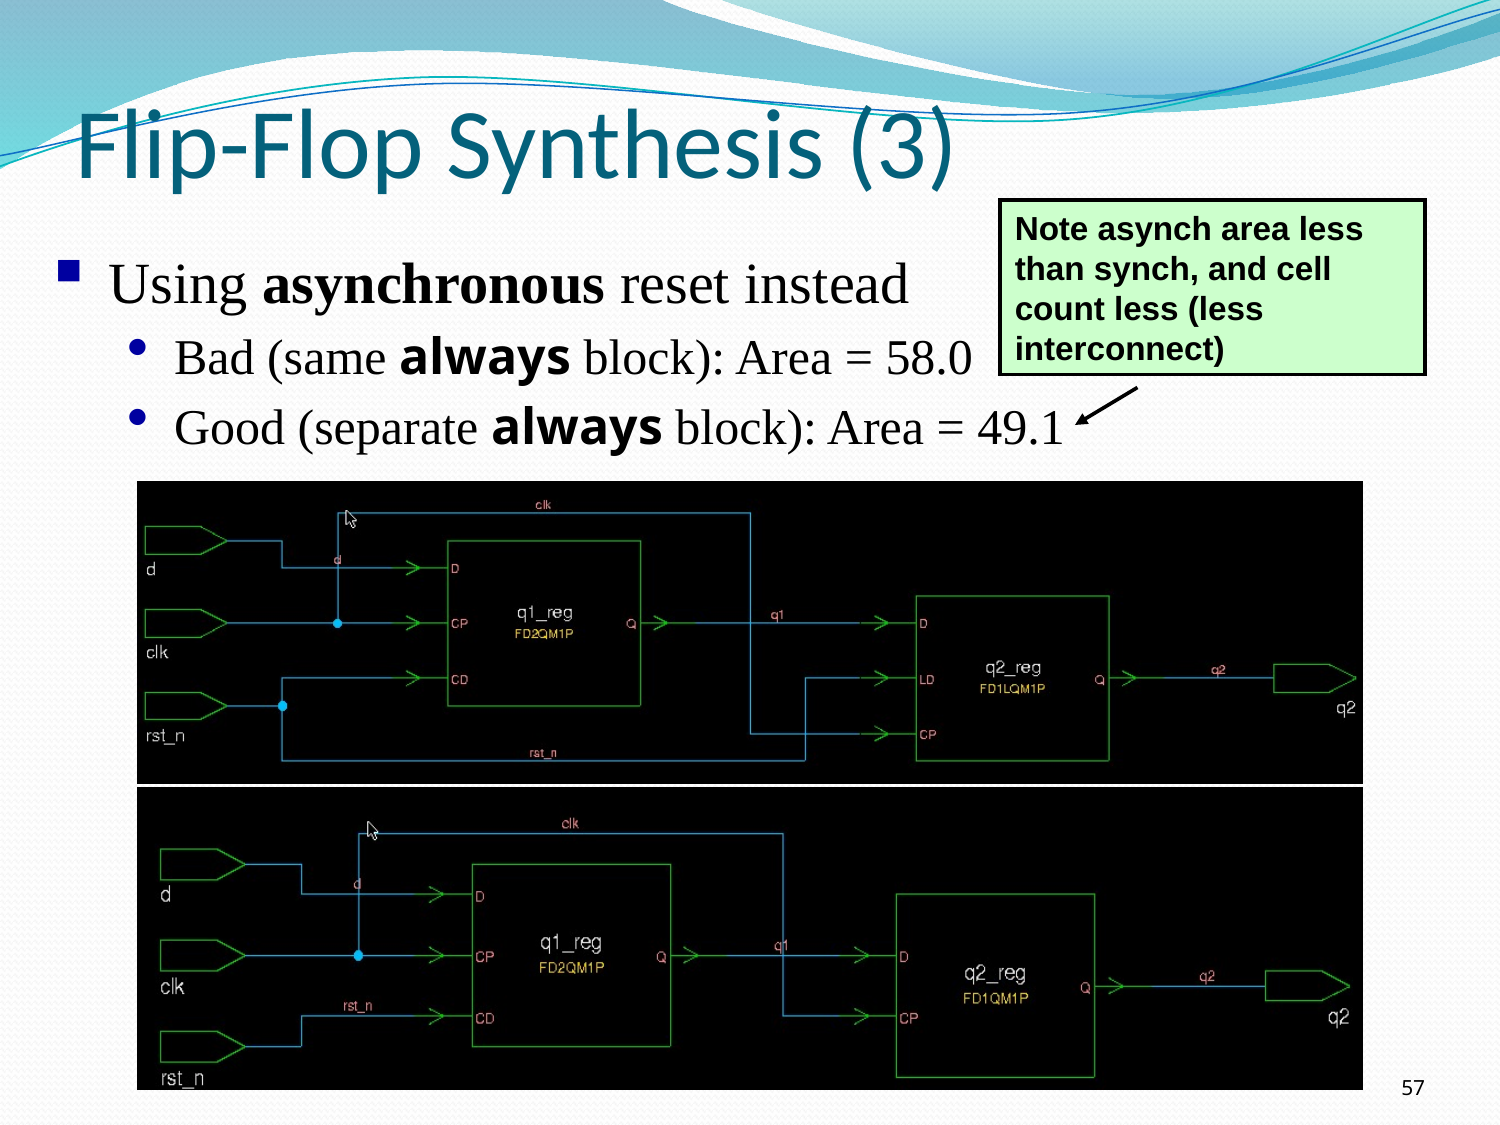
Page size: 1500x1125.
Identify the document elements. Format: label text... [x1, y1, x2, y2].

text_box [1074, 387, 1138, 425]
text_box Using asynchronous reset instead Bad (same always block): Area = 58.0 Good (separate always block): Area = 49.1 [37, 237, 1425, 1125]
title Flip-Flop Synthesis (3) [75, 10, 1425, 199]
picture [137, 480, 1363, 784]
text_box Note asynch area less than synch, and cell count less (less interconnect) [999, 199, 1425, 375]
picture [137, 787, 1363, 1090]
